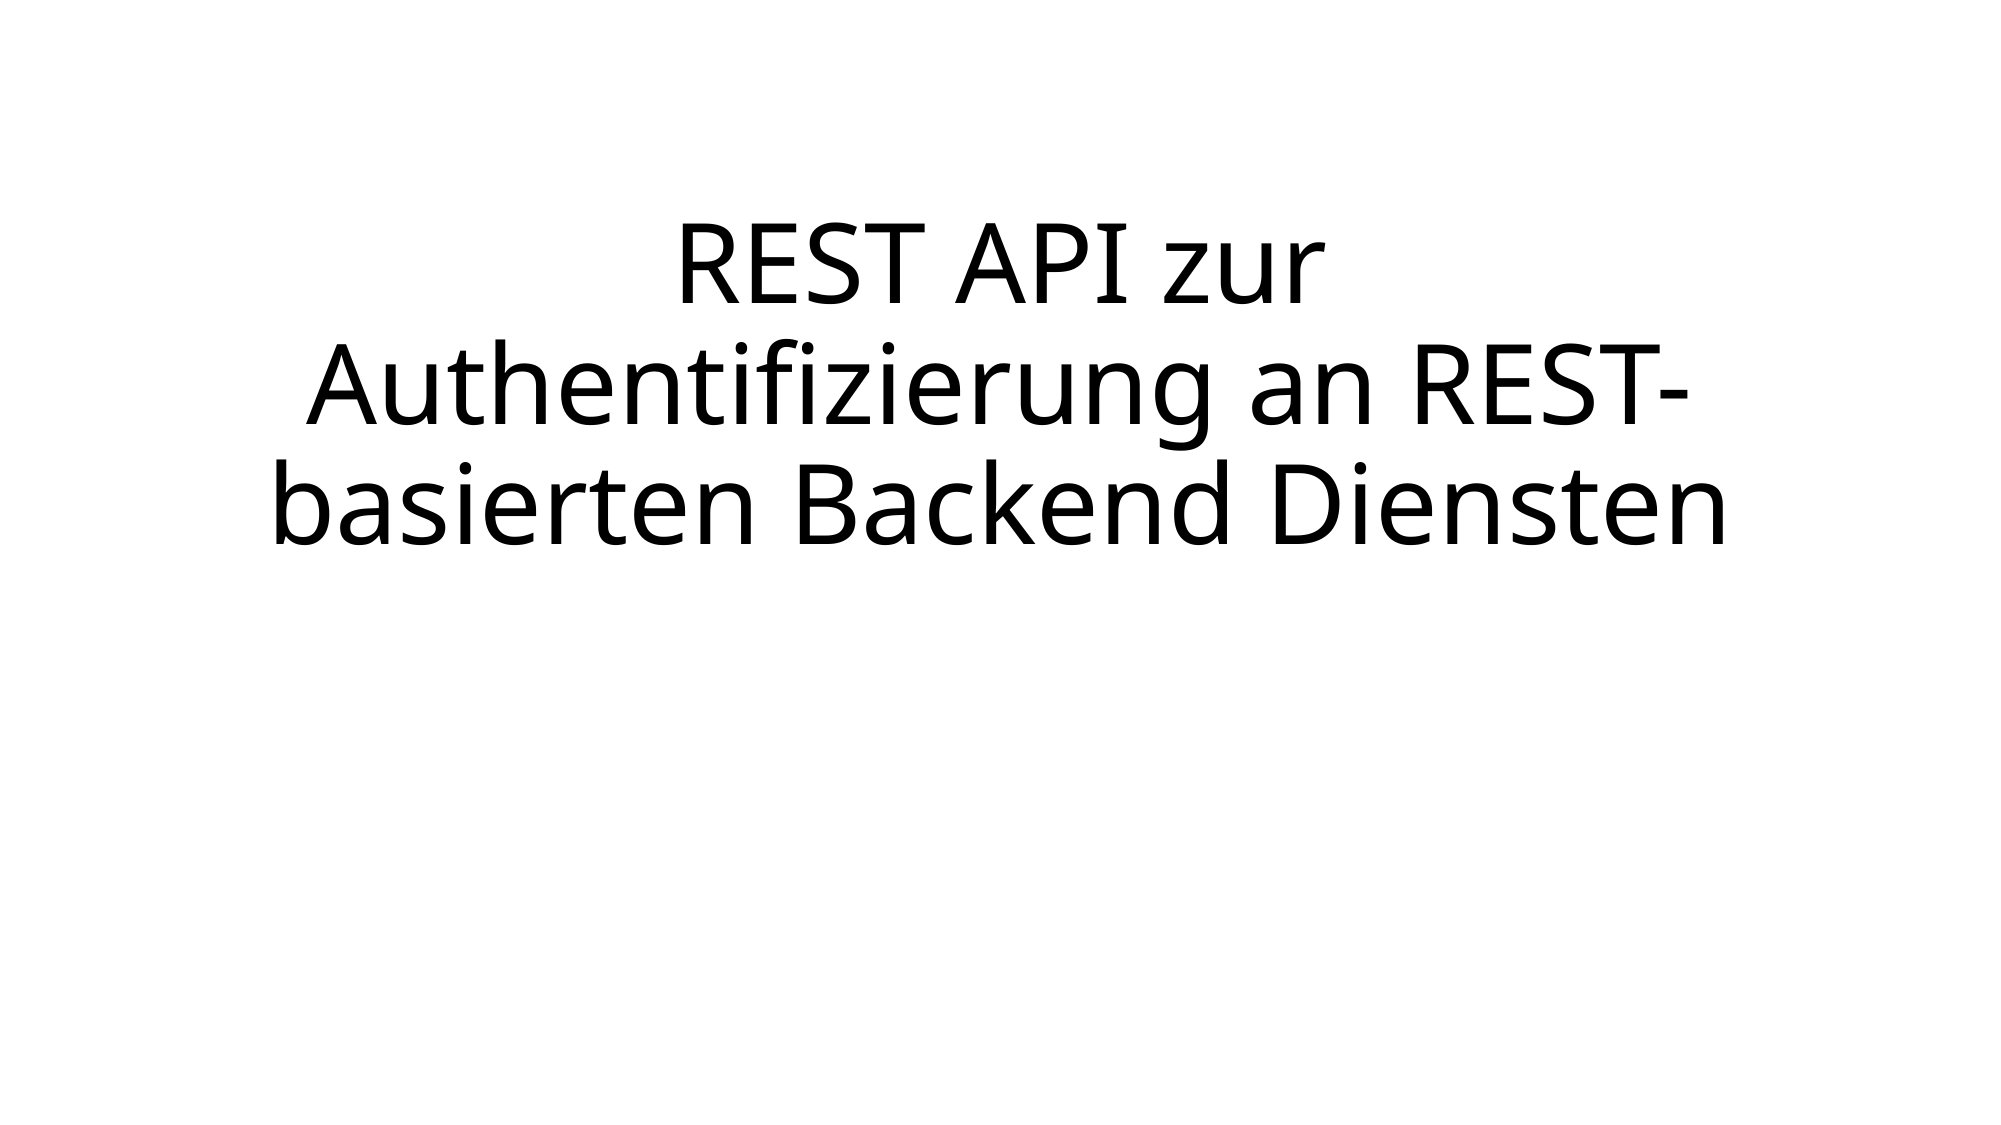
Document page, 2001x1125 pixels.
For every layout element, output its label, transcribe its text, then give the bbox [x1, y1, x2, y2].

title REST API zur Authentifizierung an REST-basierten Backend Diensten [249, 184, 1750, 576]
